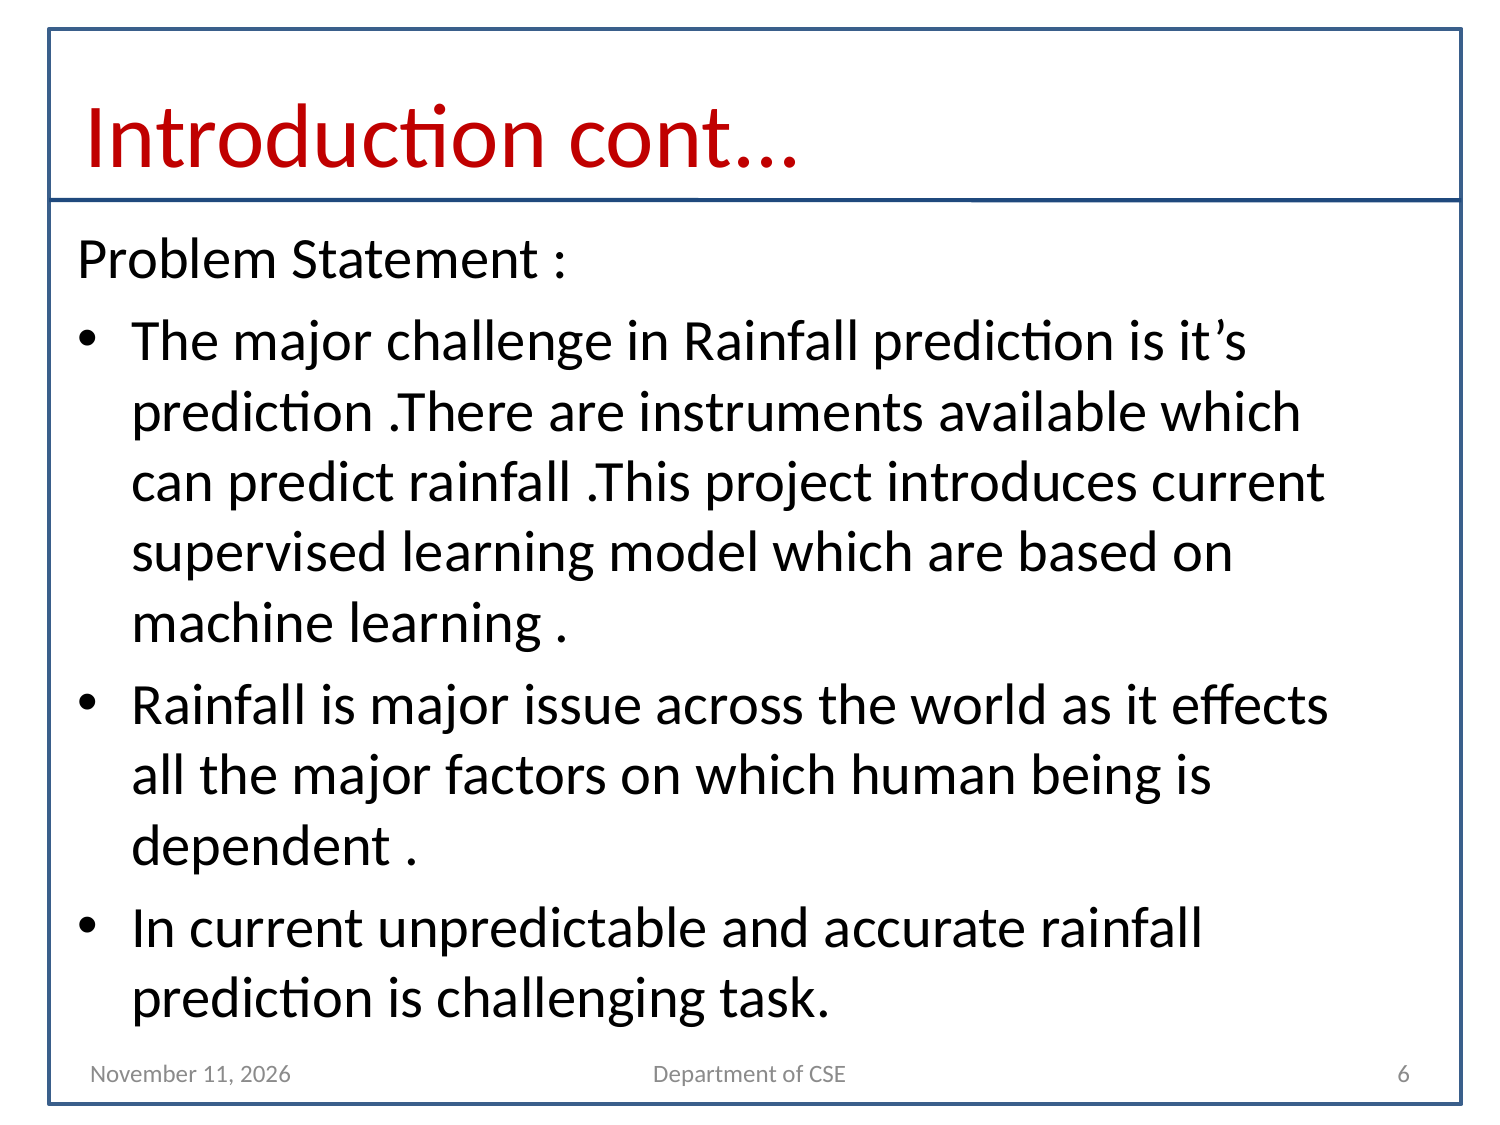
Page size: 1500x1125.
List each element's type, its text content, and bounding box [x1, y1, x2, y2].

list Problem Statement : The major challenge in Rainfall prediction is it’s prediction .There are instruments available which can predict rainfall .This project introduces current supervised learning model which are based on machine learning . Rainfall is major issue across the world as it effects all the major factors on which human being is dependent . In current unpredictable and accurate rainfall prediction is challenging task. [62, 212, 1413, 1043]
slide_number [75, 1042, 425, 1103]
title Introduction cont... [49, 37, 1399, 225]
footer Department of CSE [512, 1042, 988, 1103]
slide_number 6 [1074, 1042, 1425, 1103]
